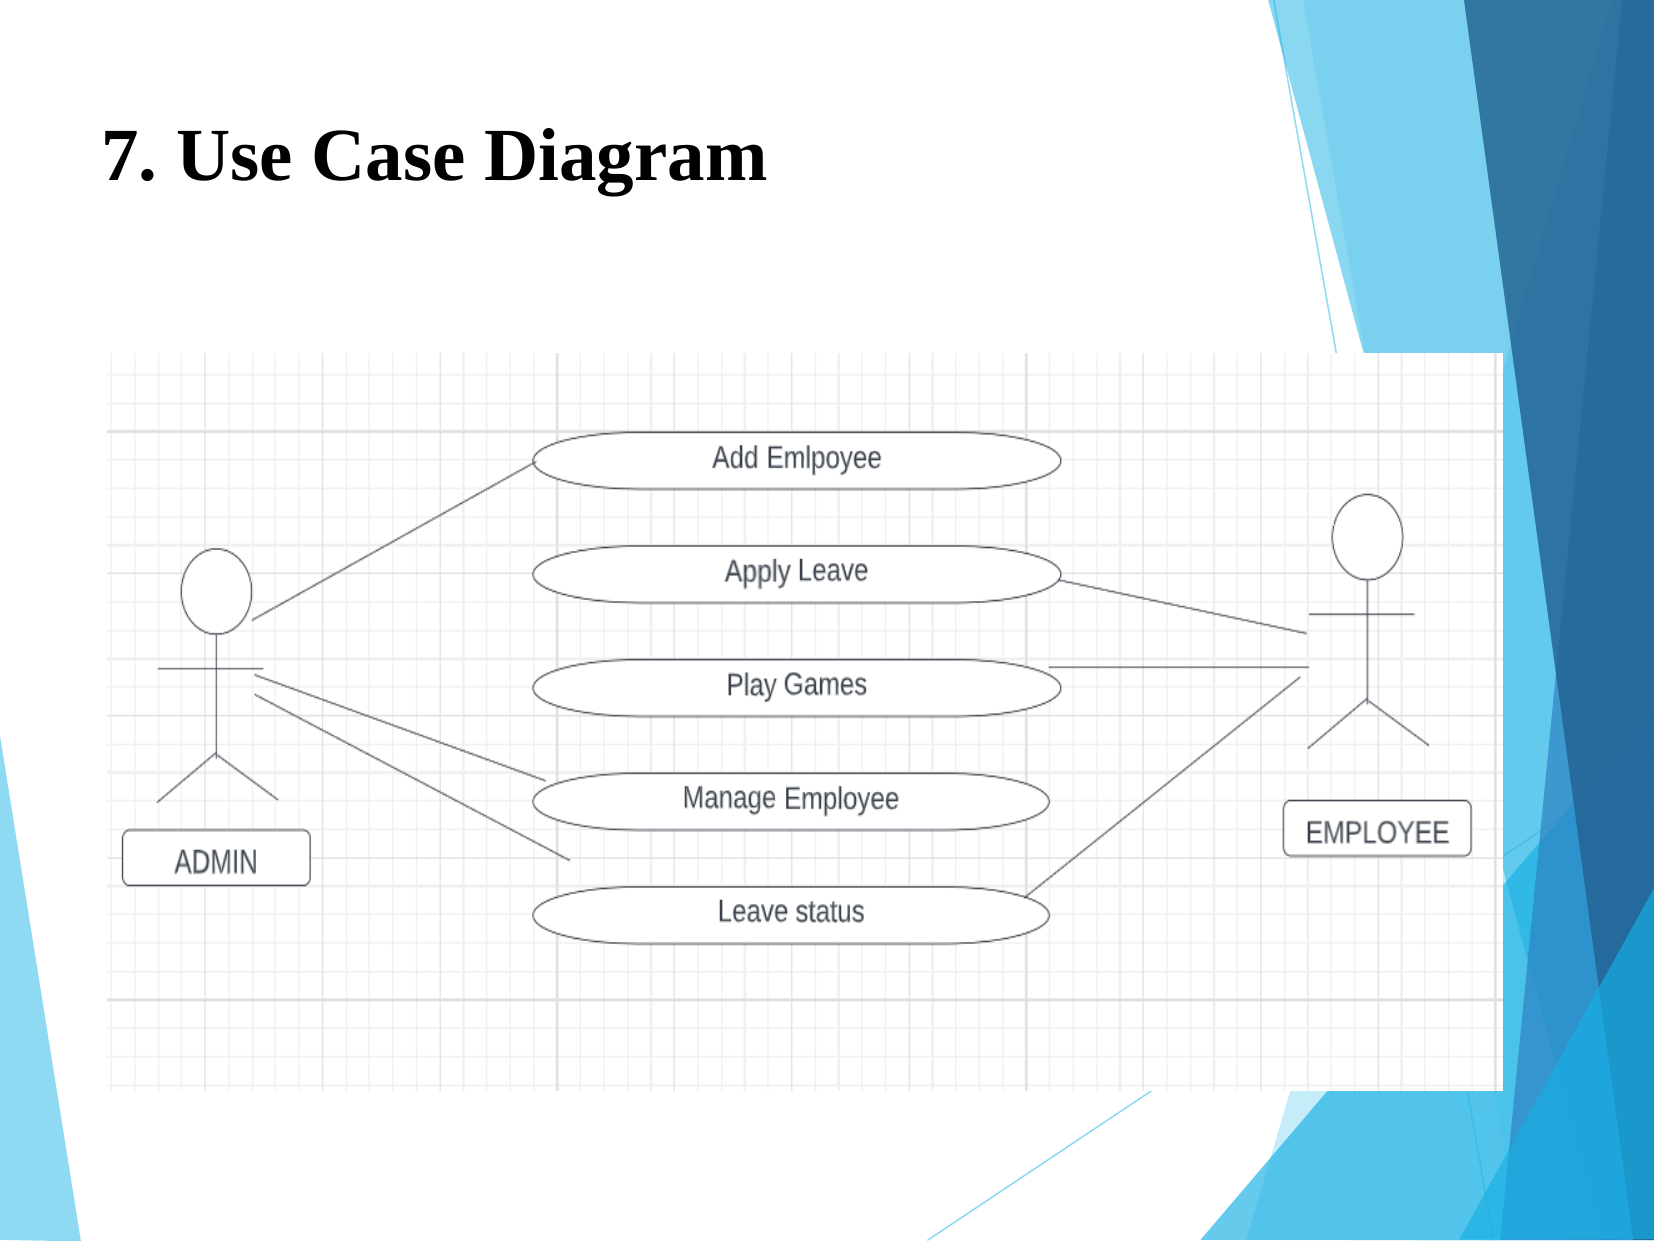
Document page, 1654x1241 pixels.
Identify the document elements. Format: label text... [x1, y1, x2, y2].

picture [107, 352, 1504, 1092]
text_box 7. Use Case Diagram [82, 49, 1571, 256]
text_box [82, 256, 1571, 1109]
